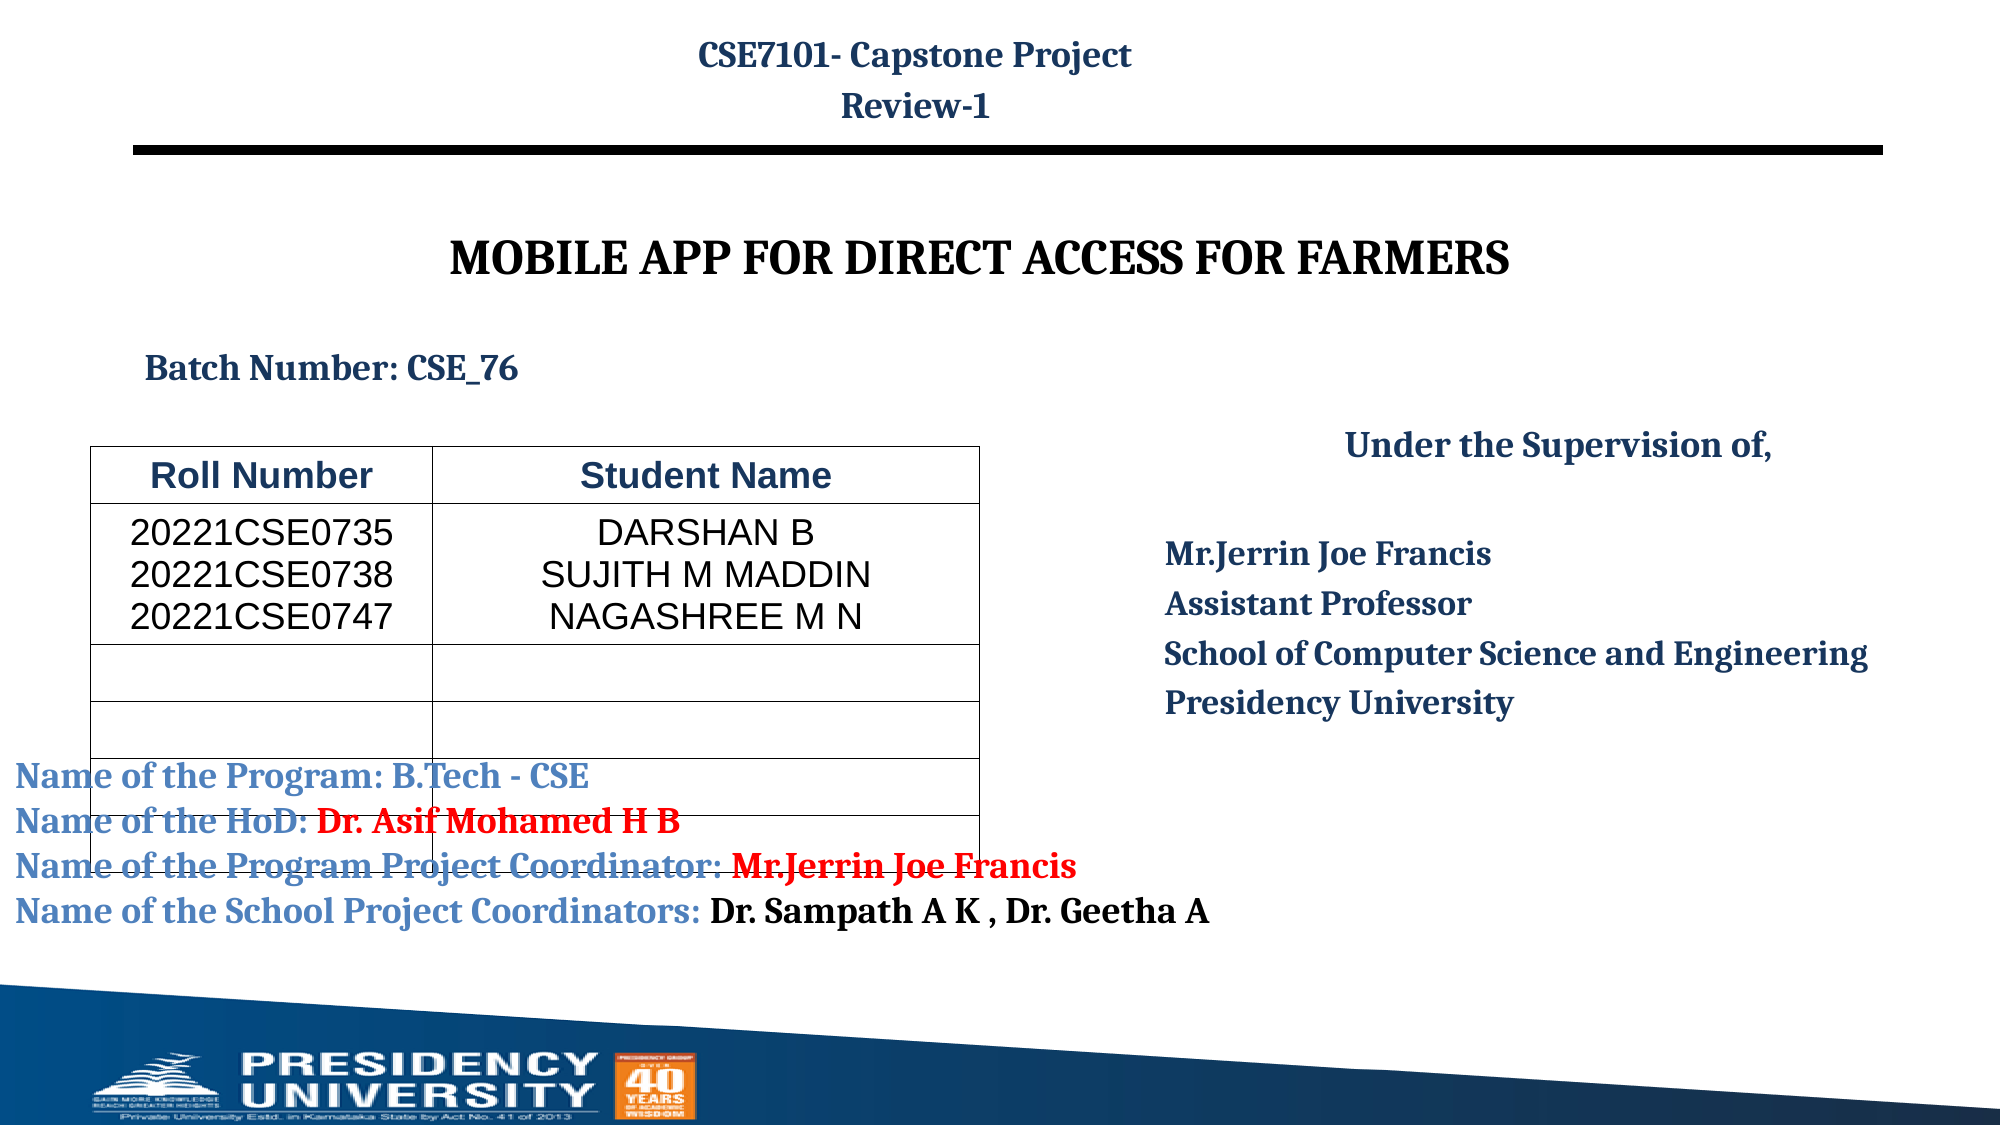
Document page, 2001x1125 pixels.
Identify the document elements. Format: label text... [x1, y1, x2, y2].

table_cell [91, 645, 432, 701]
table_header Roll Number [91, 447, 432, 503]
table_cell [91, 702, 432, 743]
table_cell 20221CSE0735 20221CSE0738 20221CSE0747 [91, 504, 432, 644]
table_header Student Name [433, 447, 979, 503]
title MOBILE APP FOR DIRECT ACCESS FOR FARMERS [129, 175, 1830, 334]
text_box CSE7101- Capstone Project Review-1 [464, 22, 1367, 142]
picture [0, 1000, 2000, 1125]
table_cell [433, 702, 979, 743]
table_cell [433, 645, 979, 701]
subtitle Batch Number: CSE_76 [129, 335, 850, 427]
table_cell DARSHAN B SUJITH M MADDIN NAGASHREE M N [433, 504, 979, 644]
text_box Under the Supervision of, Mr.Jerrin Joe Francis Assistant Professor School of Computer Science and Engineering Presidency University [1149, 412, 1968, 743]
text_box Name of the Program: B.Tech - CSE Name of the HoD: Dr. Asif Mohamed H B Name of the Program Project Coordinator: Mr.Jerrin Joe Francis Name of the School Project Coordinators: Dr. Sampath A K , Dr. Geetha A [0, 743, 2000, 1000]
